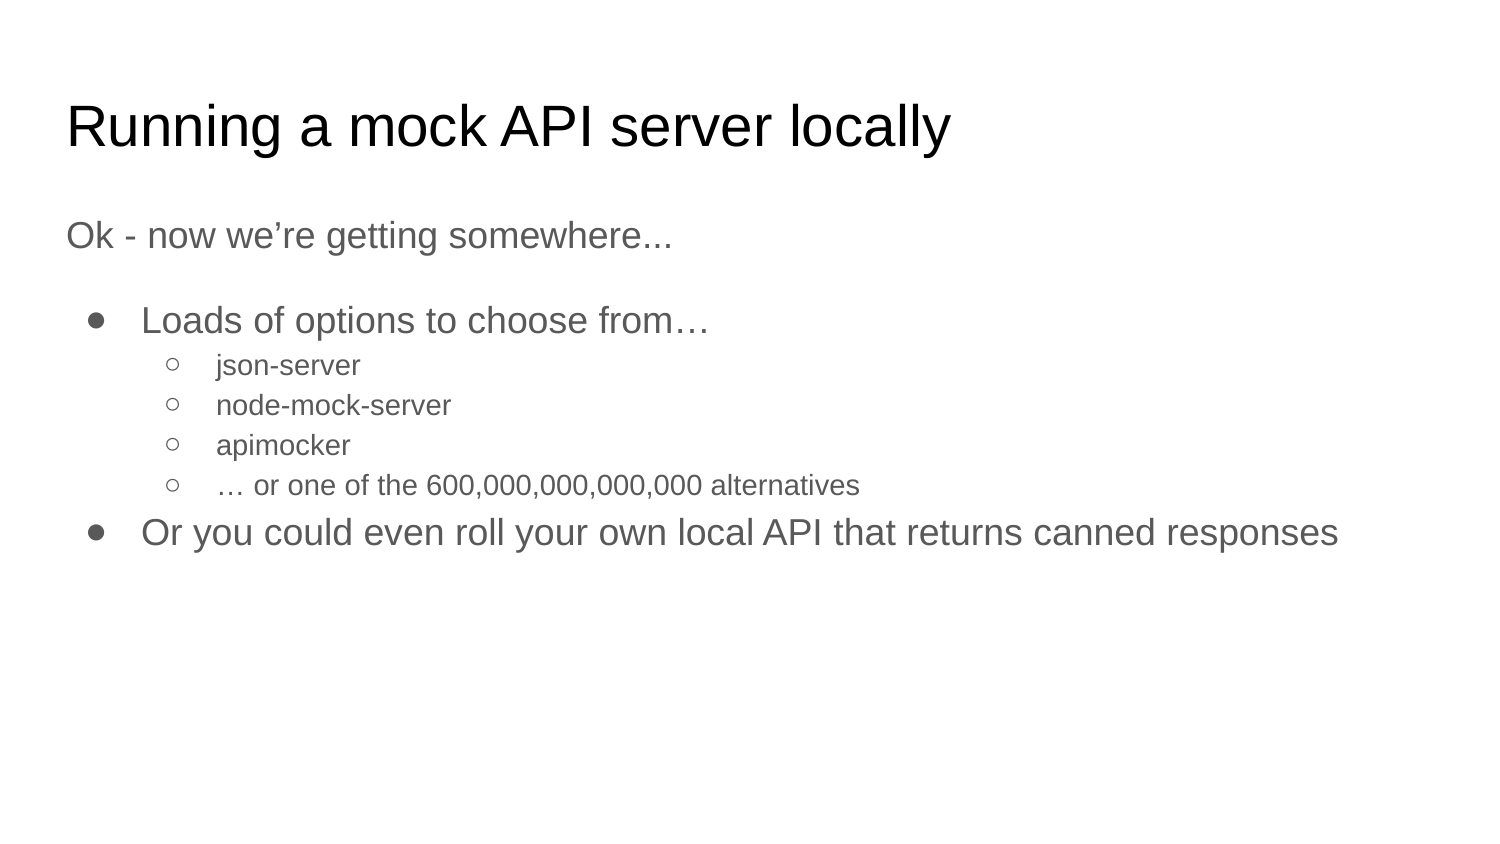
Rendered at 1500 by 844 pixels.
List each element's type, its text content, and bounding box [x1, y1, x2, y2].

title Running a mock API server locally [51, 72, 1449, 167]
list Ok - now we’re getting somewhere... Loads of options to choose from… json-server node-mock-server apimocker … or one of the 600,000,000,000,000 alternatives Or you could even roll your own local API that returns canned responses [51, 189, 1449, 750]
